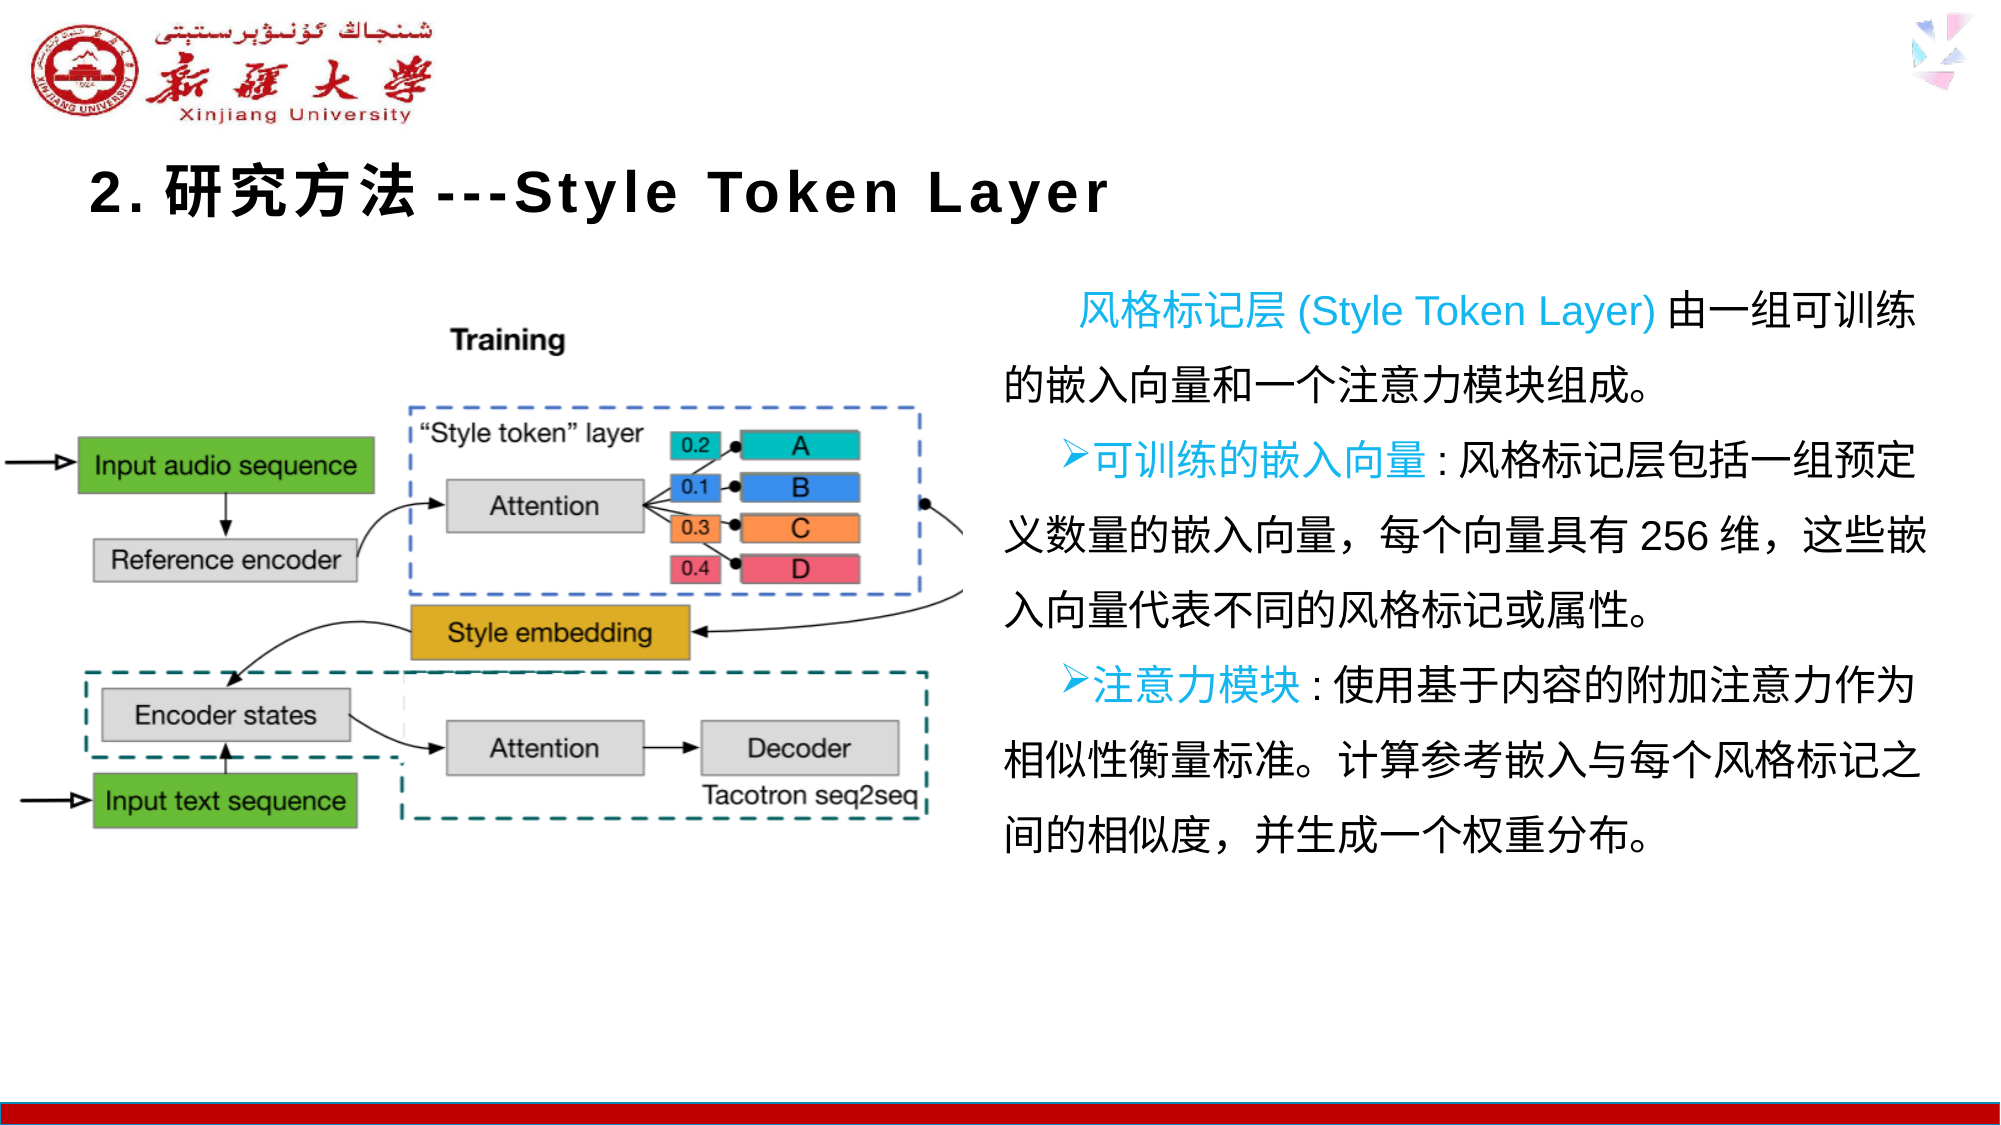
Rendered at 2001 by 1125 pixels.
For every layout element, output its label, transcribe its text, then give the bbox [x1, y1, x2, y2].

text_box [0, 1102, 2000, 1125]
text_box 2.研究方法---Style Token Layer [74, 130, 1875, 247]
text_box 风格标记层(Style Token Layer)由一组可训练的嵌入向量和一个注意力模块组成。 可训练的嵌入向量:风格标记层包括一组预定义数量的嵌入向量，每个向量具有256维，这些嵌入向量代表不同的风格标记或属性。 注意力模块:使用基于内容的附加注意力作为相似性衡量标准。计算参考嵌入与每个风格标记之间的相似度，并生成一个权重分布。 [988, 251, 1960, 941]
picture [1881, 0, 2000, 101]
picture [0, 0, 482, 143]
picture [0, 287, 963, 868]
